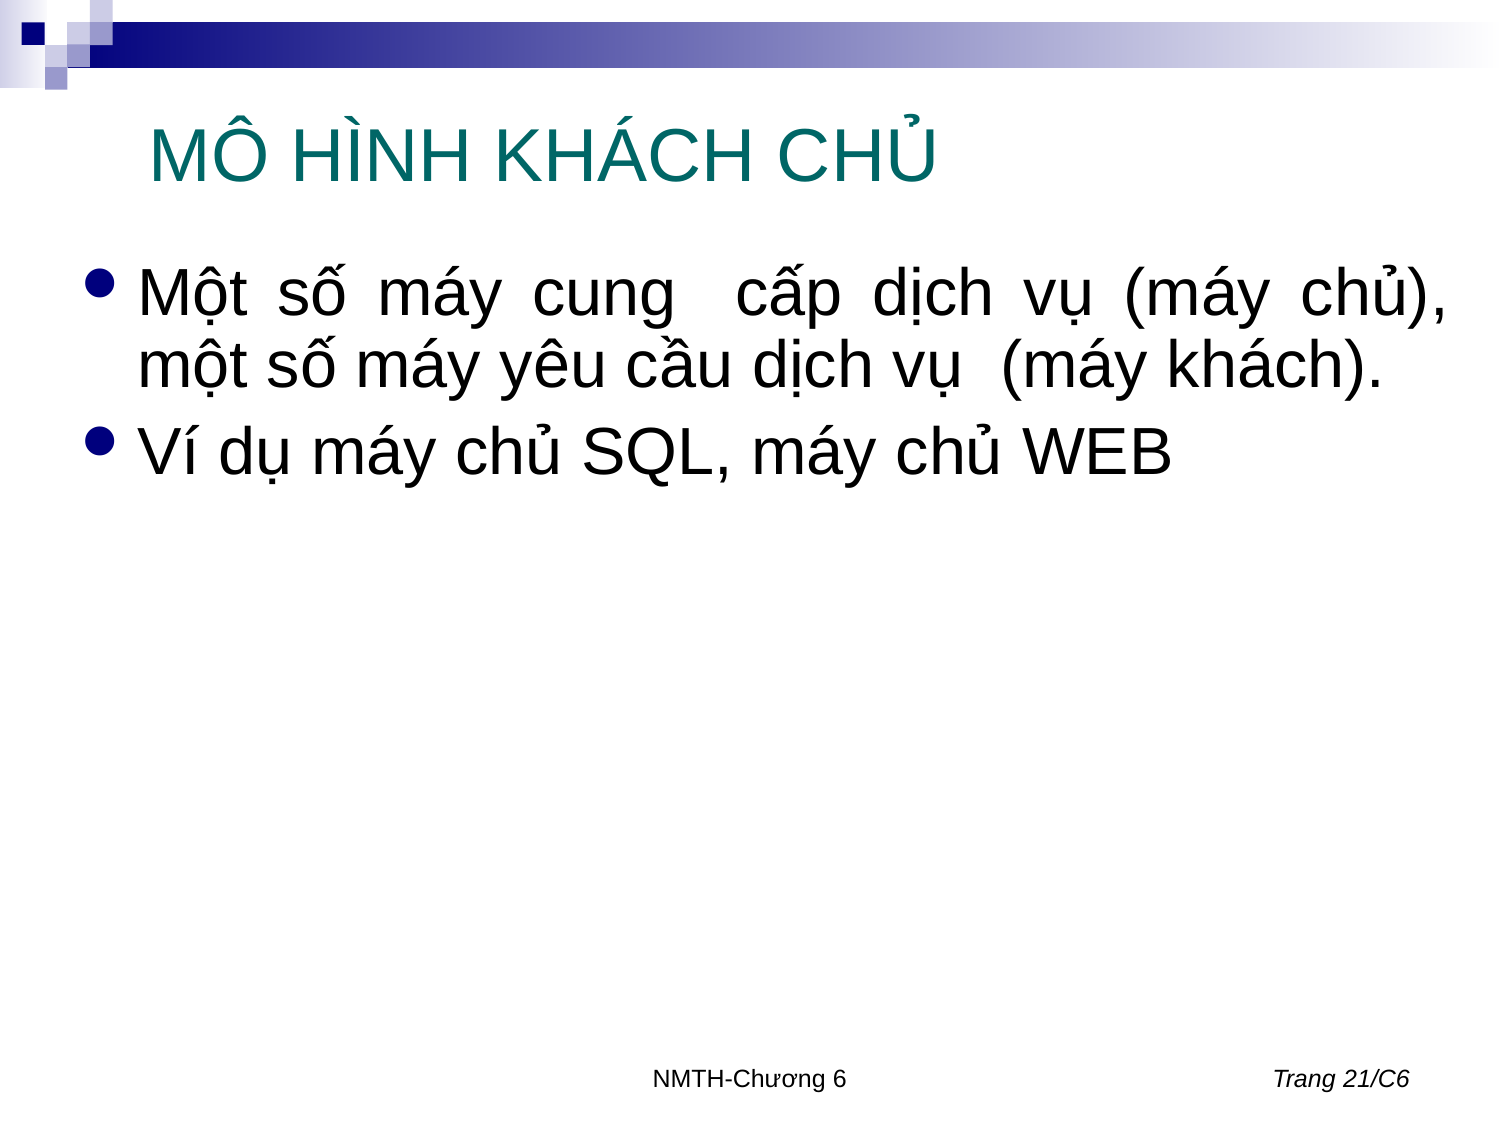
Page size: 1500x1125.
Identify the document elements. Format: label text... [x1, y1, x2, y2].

title MÔ HÌNH KHÁCH CHỦ [146, 55, 951, 246]
footer NMTH-Chương 6 [512, 1025, 988, 1100]
slide_number Trang 21/C6 [1074, 1025, 1425, 1100]
list Một số máy cung cấp dịch vụ (máy chủ), một số máy yêu cầu dịch vụ (máy khách). Ví dụ máy chủ SQL, máy chủ WEB [0, 249, 1500, 896]
